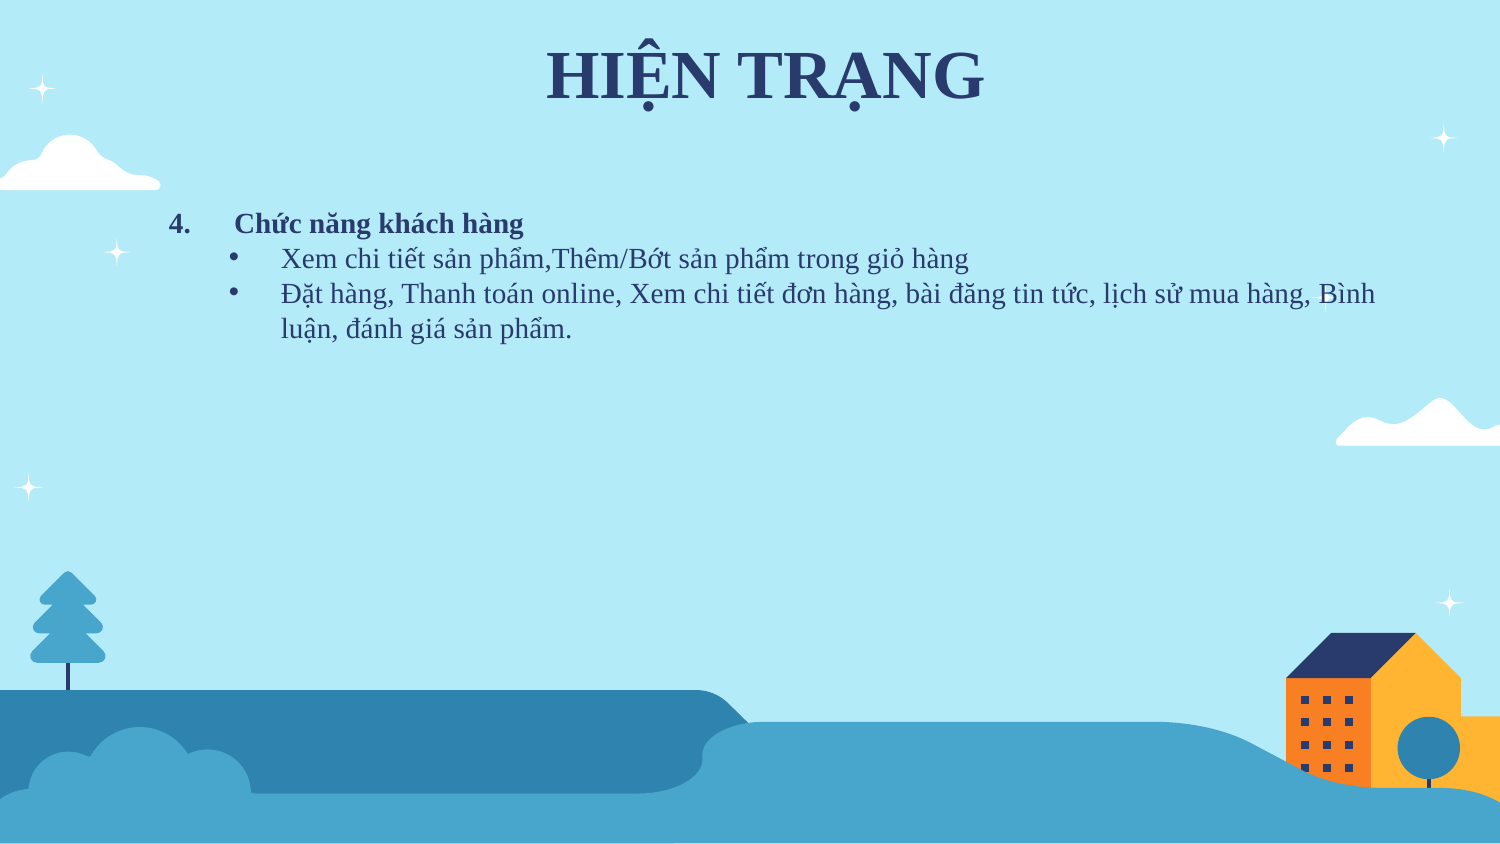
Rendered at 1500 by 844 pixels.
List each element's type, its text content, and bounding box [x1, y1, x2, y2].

title HIỆN TRẠNG [134, 14, 1399, 109]
subtitle 4. Chức năng khách hàng Xem chi tiết sản phẩm,Thêm/Bớt sản phẩm trong giỏ hàng Đặt hàng, Thanh toán online, Xem chi tiết đơn hàng, bài đăng tin tức, lịch sử mua hàng, Bình luận, đánh giá sản phẩm. [97, 154, 1398, 362]
